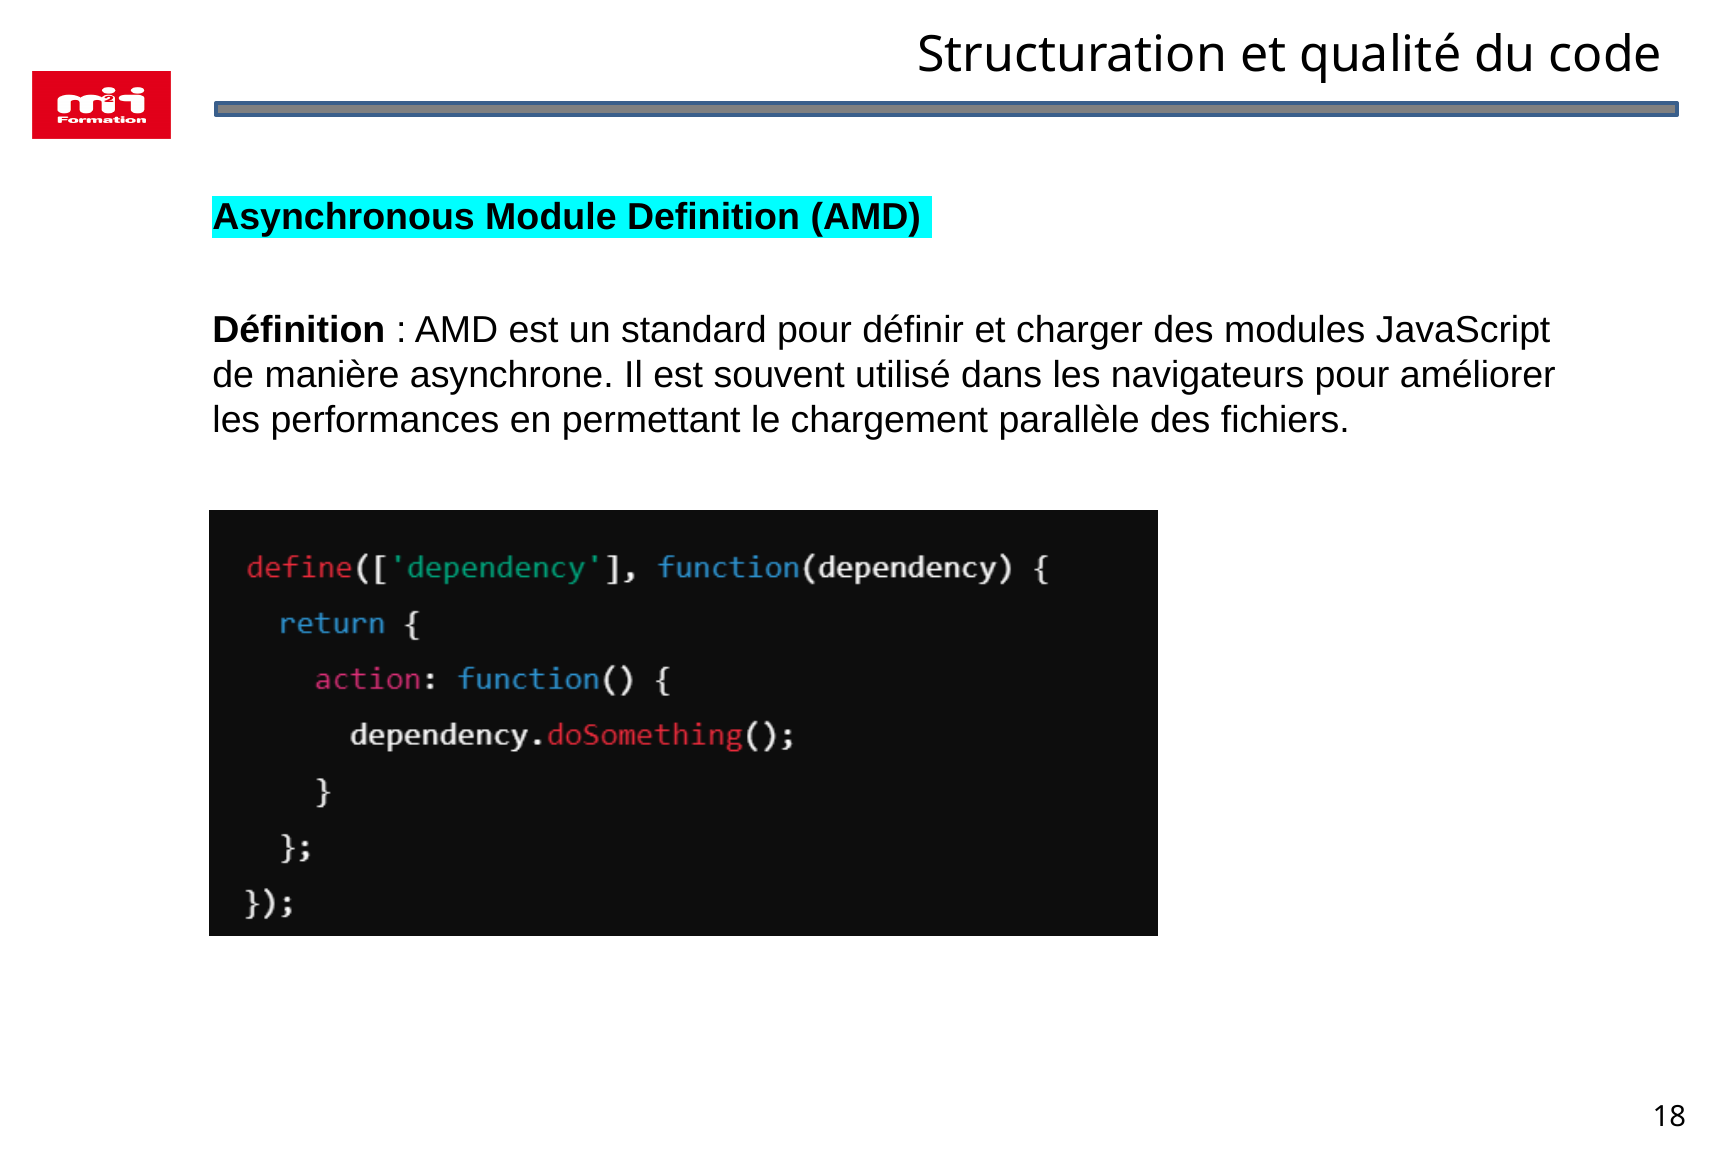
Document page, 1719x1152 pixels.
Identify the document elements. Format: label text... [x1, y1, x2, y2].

slide_number 18 [1620, 1090, 1719, 1152]
picture [209, 509, 1159, 936]
picture [32, 71, 171, 139]
text_box Structuration et qualité du code [79, 21, 1663, 82]
text_box Asynchronous Module Definition (AMD) Définition : AMD est un standard pour définir et charger des modules JavaScript de manière asynchrone. Il est souvent utilisé dans les navigateurs pour améliorer les performances en permettant le chargement parallèle des fichiers. [197, 162, 1592, 852]
